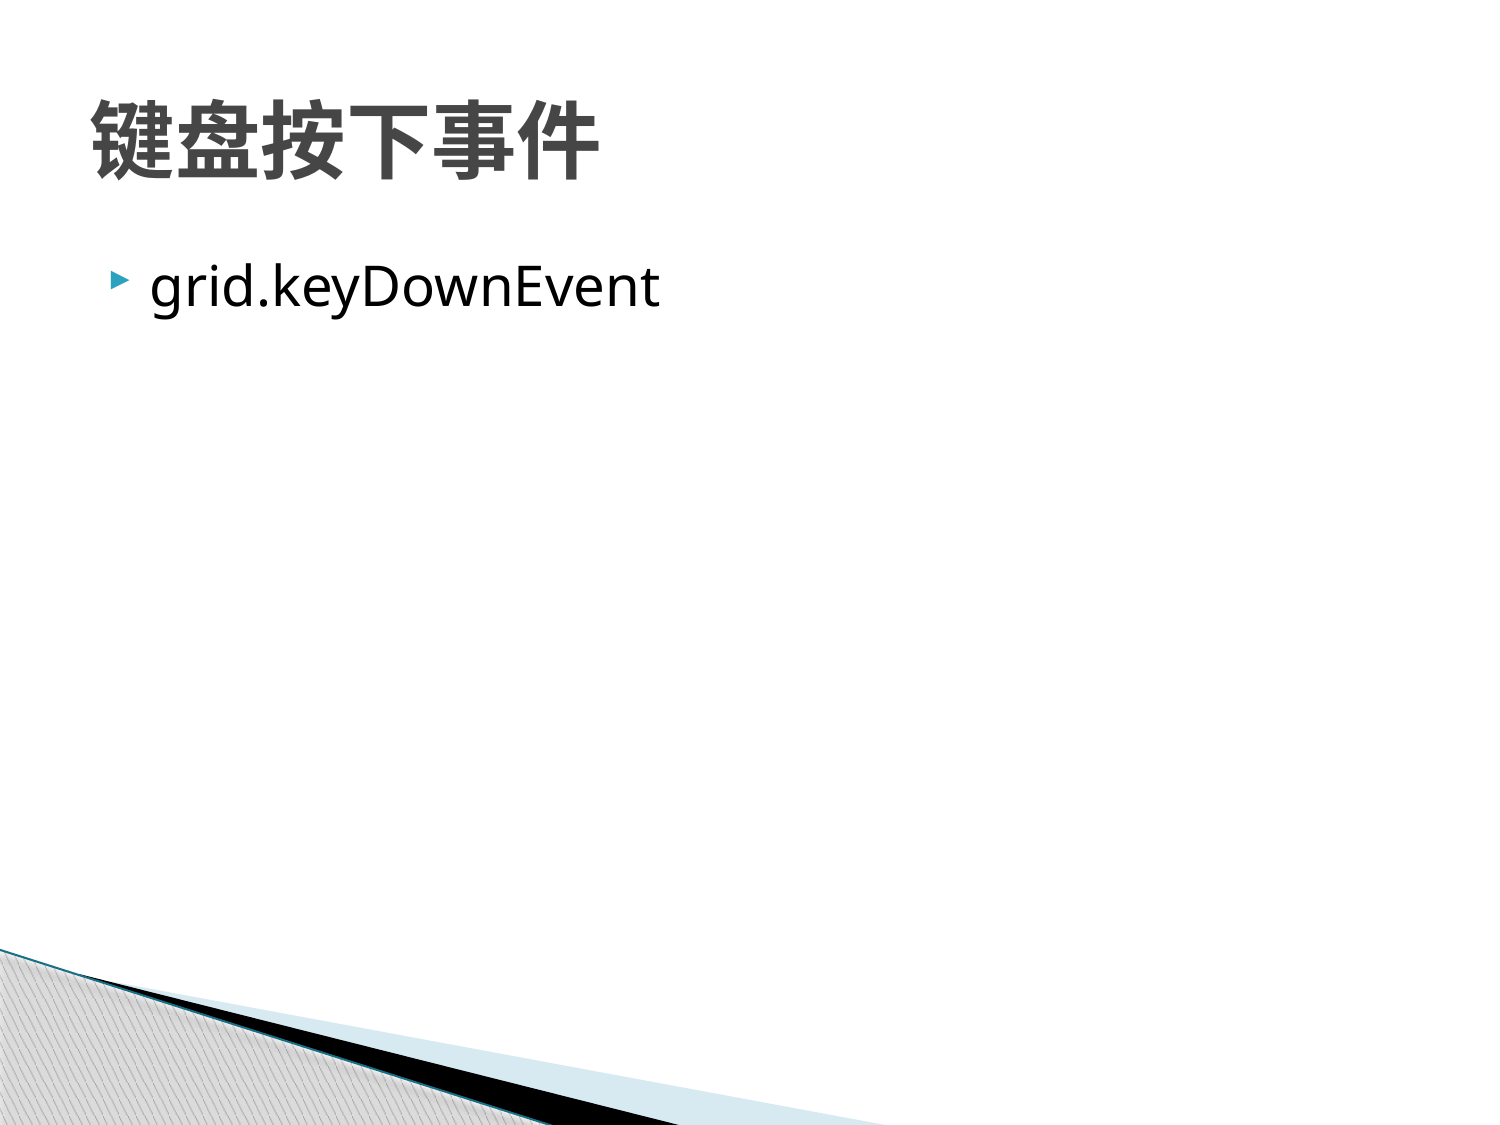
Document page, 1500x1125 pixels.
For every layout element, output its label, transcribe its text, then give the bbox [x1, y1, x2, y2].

list grid.keyDownEvent [75, 243, 1425, 986]
title 键盘按下事件 [75, 45, 1425, 233]
